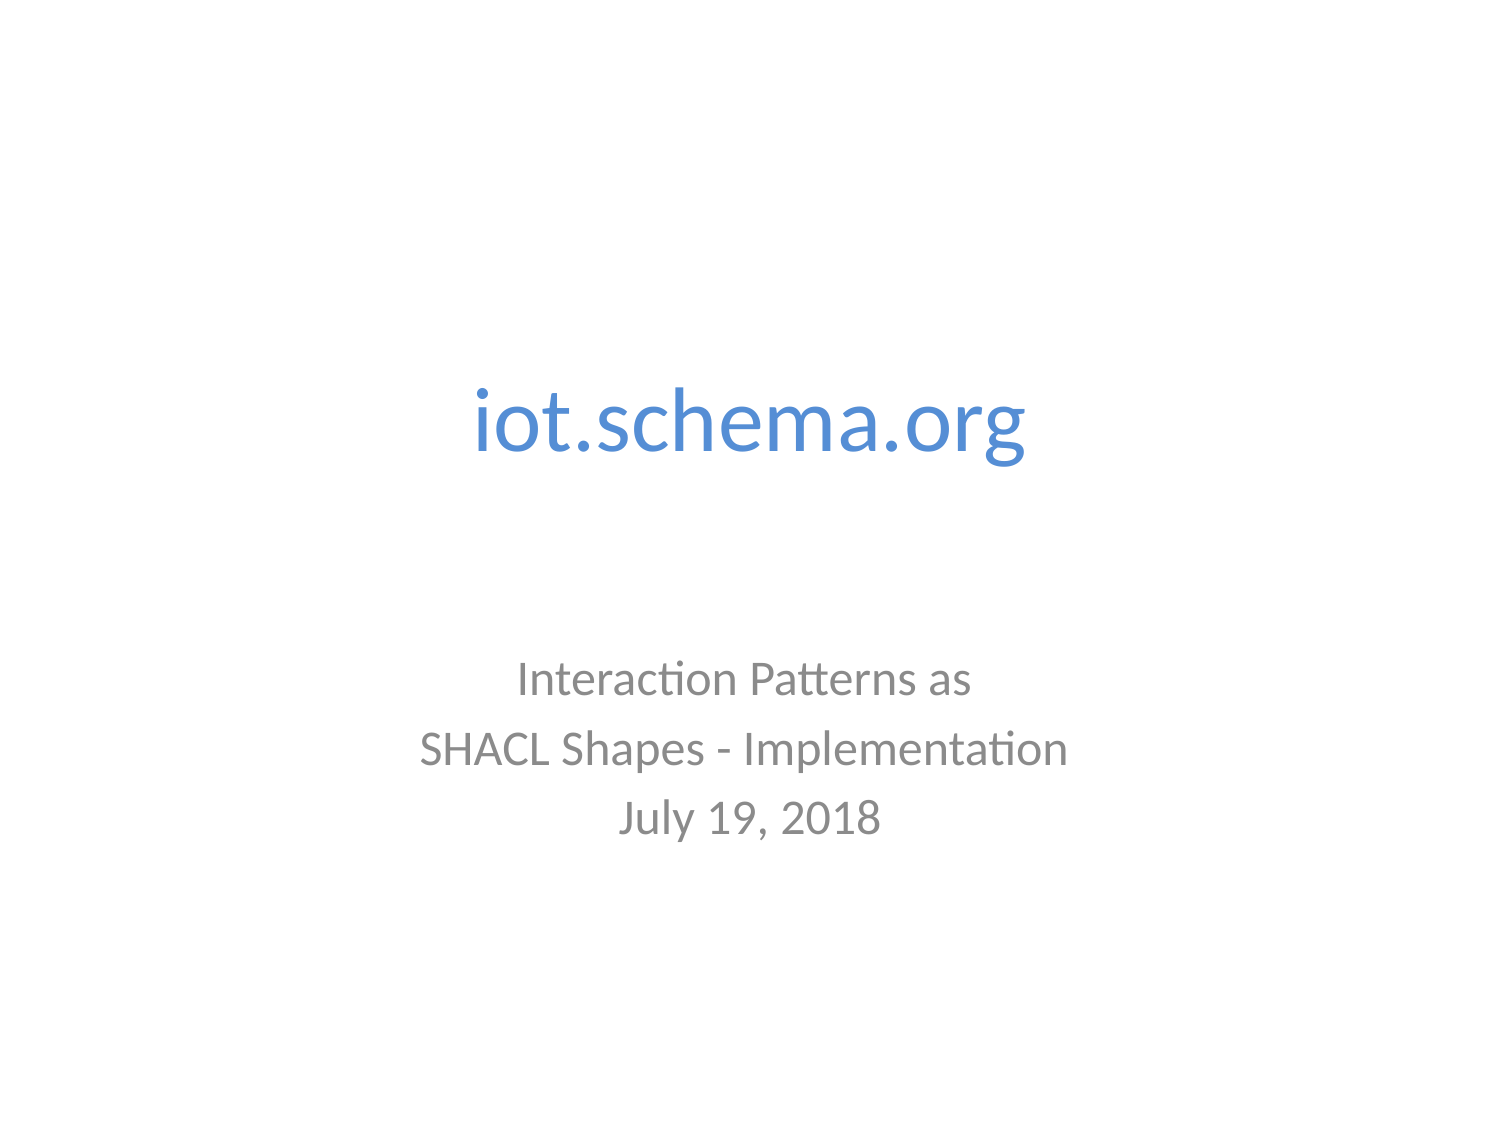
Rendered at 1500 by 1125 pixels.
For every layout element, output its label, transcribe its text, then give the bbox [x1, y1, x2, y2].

subtitle Interaction Patterns as SHACL Shapes - Implementation July 19, 2018 [225, 637, 1275, 925]
title iot.schema.org [112, 349, 1388, 591]
